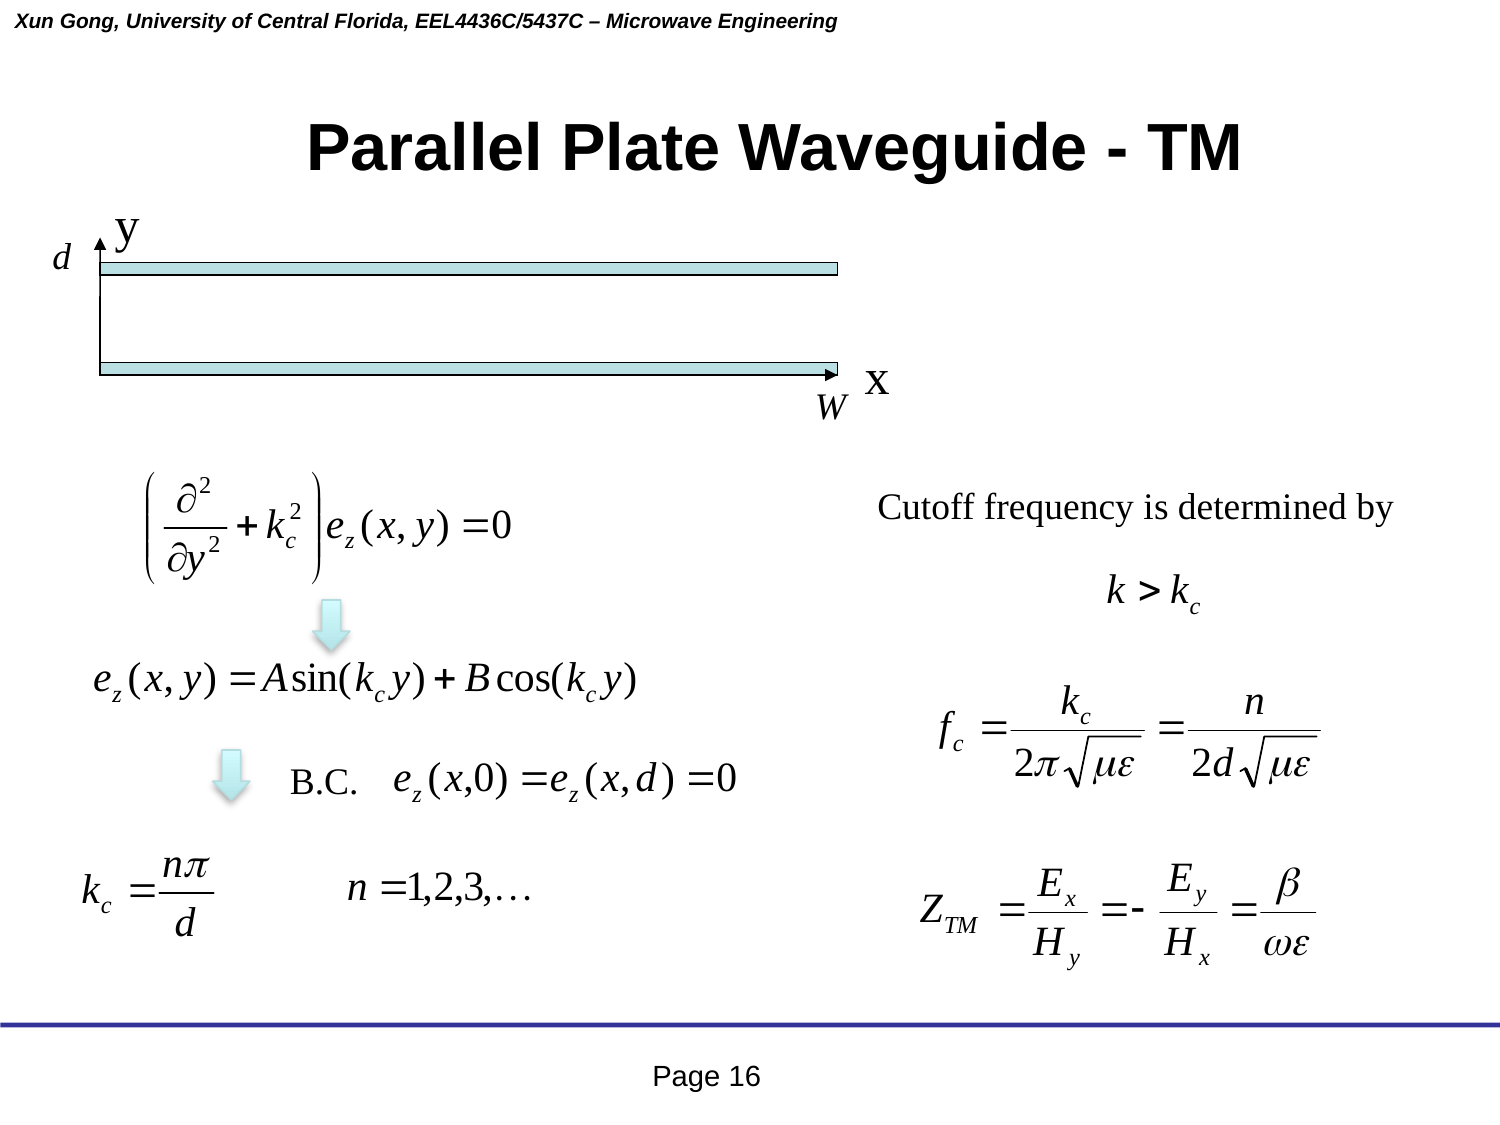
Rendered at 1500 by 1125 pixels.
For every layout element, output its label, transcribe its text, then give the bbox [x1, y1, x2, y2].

text_box W [799, 374, 863, 435]
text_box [924, 674, 1328, 797]
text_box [387, 749, 745, 810]
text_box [912, 849, 1326, 979]
text_box d [37, 224, 100, 285]
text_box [137, 462, 520, 595]
text_box [211, 749, 251, 801]
text_box x [849, 337, 913, 413]
text_box [825, 368, 836, 374]
text_box B.C. [275, 749, 386, 810]
text_box [311, 604, 351, 648]
text_box Cutoff frequency is determined by [862, 474, 1450, 535]
text_box [101, 362, 838, 374]
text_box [74, 837, 222, 946]
text_box Parallel Plate Waveguide - TM [100, 87, 1450, 200]
text_box y [99, 185, 163, 260]
text_box [101, 262, 838, 275]
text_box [340, 862, 539, 919]
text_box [1099, 562, 1208, 625]
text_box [87, 649, 643, 713]
